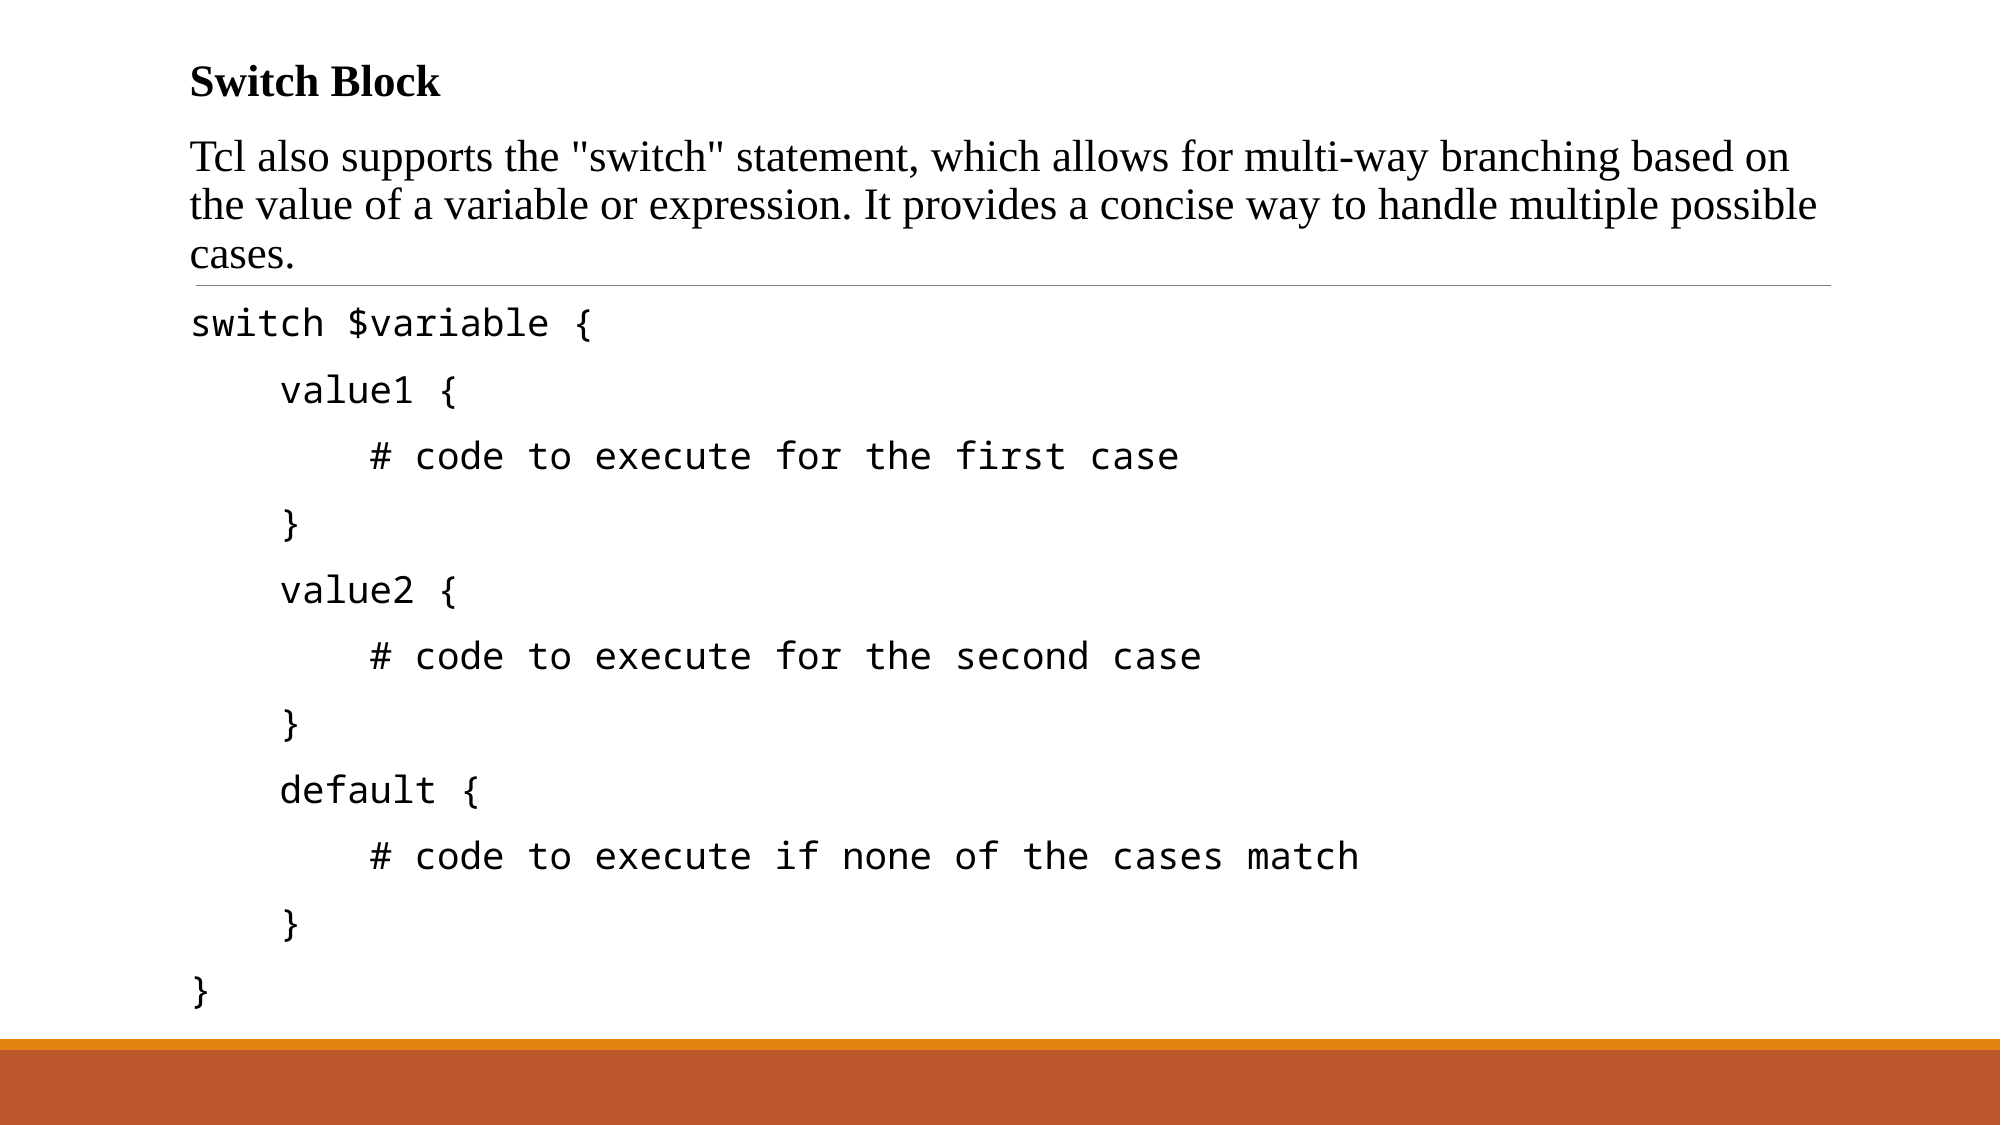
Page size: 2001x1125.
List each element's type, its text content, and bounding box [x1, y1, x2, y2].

list Switch Block Tcl also supports the "switch" statement, which allows for multi-way branching based on the value of a variable or expression. It provides a concise way to handle multiple possible cases. switch $variable { value1 { # code to execute for the first case } value2 { # code to execute for the second case } default { # code to execute if none of the cases match } } [174, 50, 1825, 1026]
